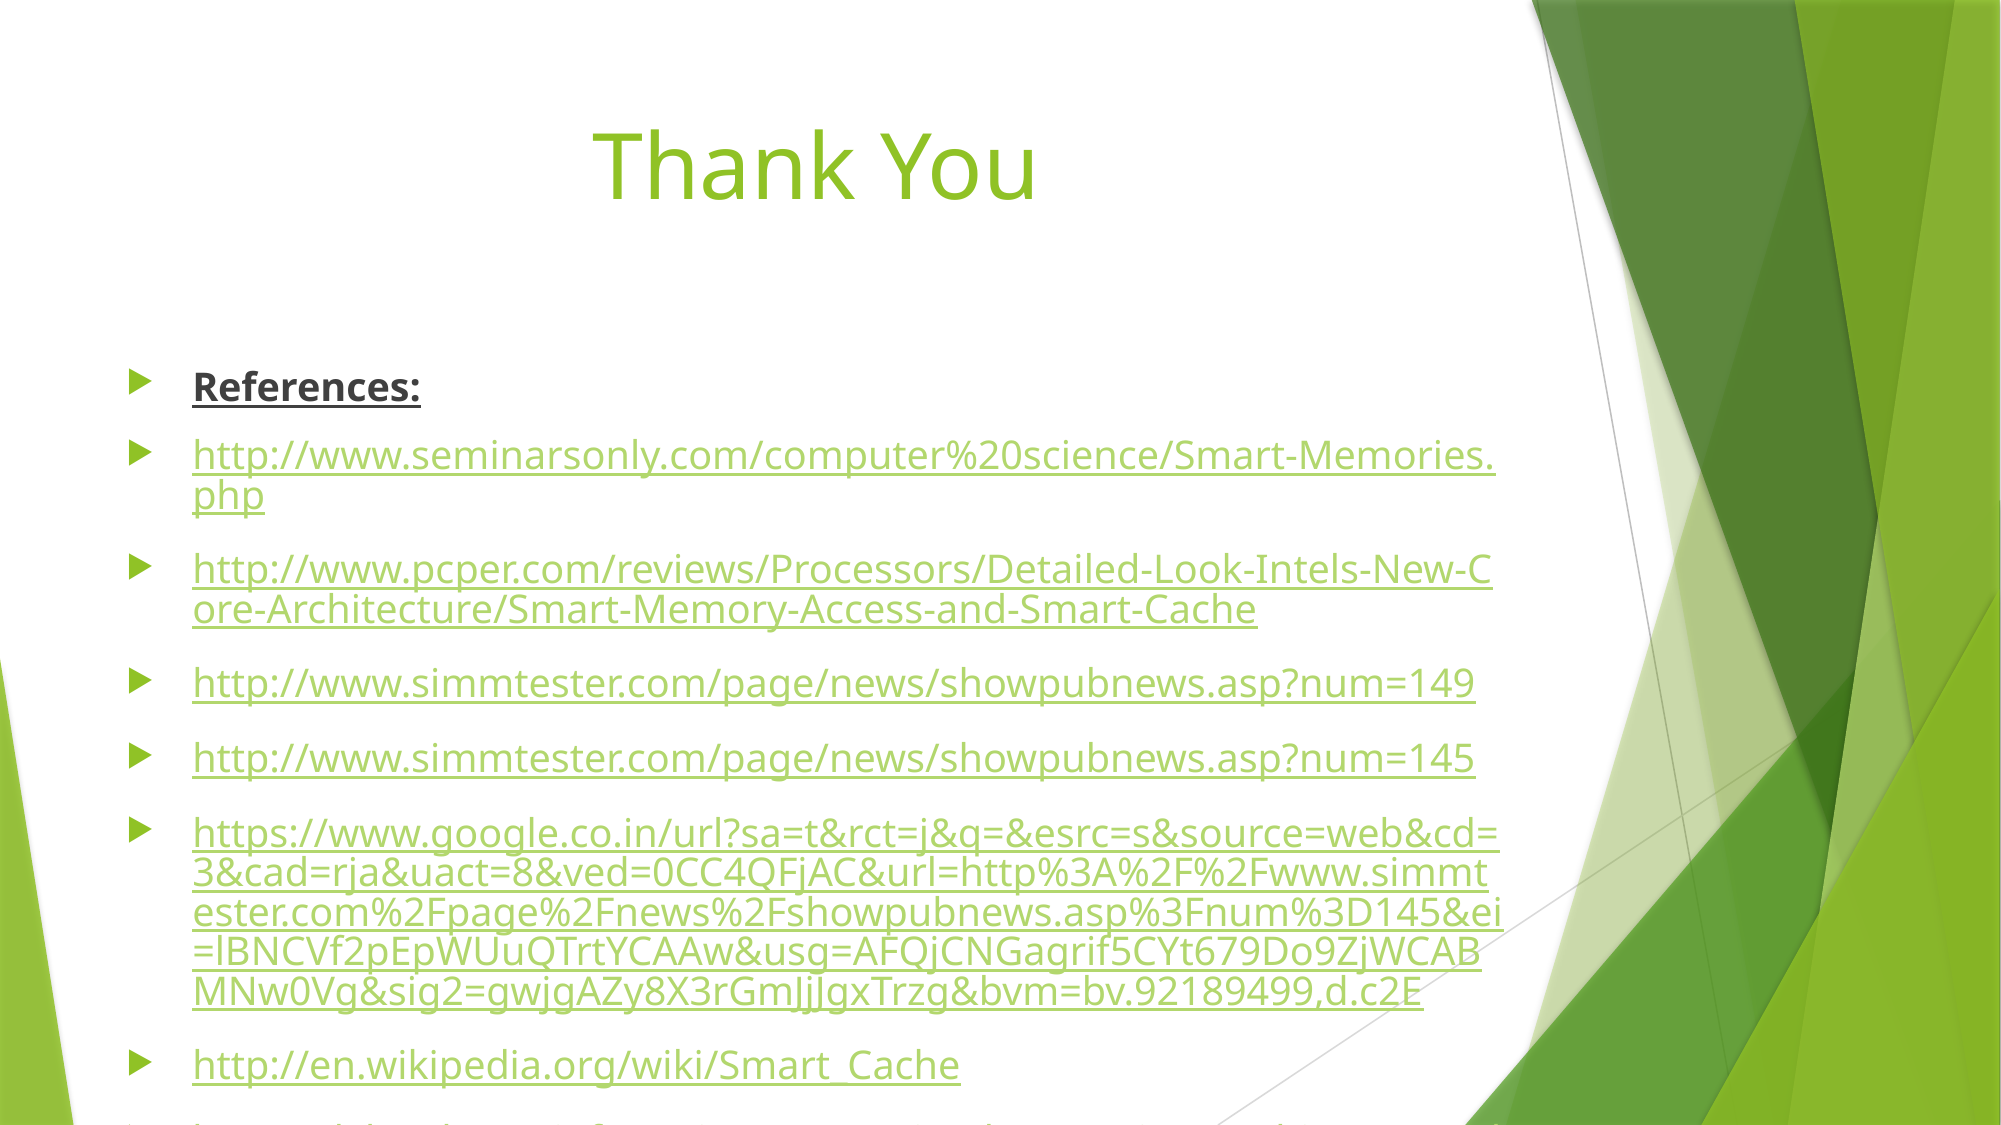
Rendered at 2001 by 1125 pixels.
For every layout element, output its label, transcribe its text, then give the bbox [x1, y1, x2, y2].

list References: http://www.seminarsonly.com/computer%20science/Smart-Memories.php http://www.pcper.com/reviews/Processors/Detailed-Look-Intels-New-Core-Architecture/Smart-Memory-Access-and-Smart-Cache http://www.simmtester.com/page/news/showpubnews.asp?num=149 http://www.simmtester.com/page/news/showpubnews.asp?num=145 https://www.google.co.in/url?sa=t&rct=j&q=&esrc=s&source=web&cd=3&cad=rja&uact=8&ved=0CC4QFjAC&url=http%3A%2F%2Fwww.simmtester.com%2Fpage%2Fnews%2Fshowpubnews.asp%3Fnum%3D145&ei=lBNCVf2pEpWUuQTrtYCAAw&usg=AFQjCNGagrif5CYt679Do9ZjWCABMNw0Vg&sig2=gwjgAZy8X3rGmJjJgxTrzg&bvm=bv.92189499,d.c2E http://en.wikipedia.org/wiki/Smart_Cache http://uk.hardware.info/reviews/850/5/intel-core-micro-architecture-advanced-smart-cache [111, 354, 1522, 992]
title Thank You [111, 99, 1522, 317]
